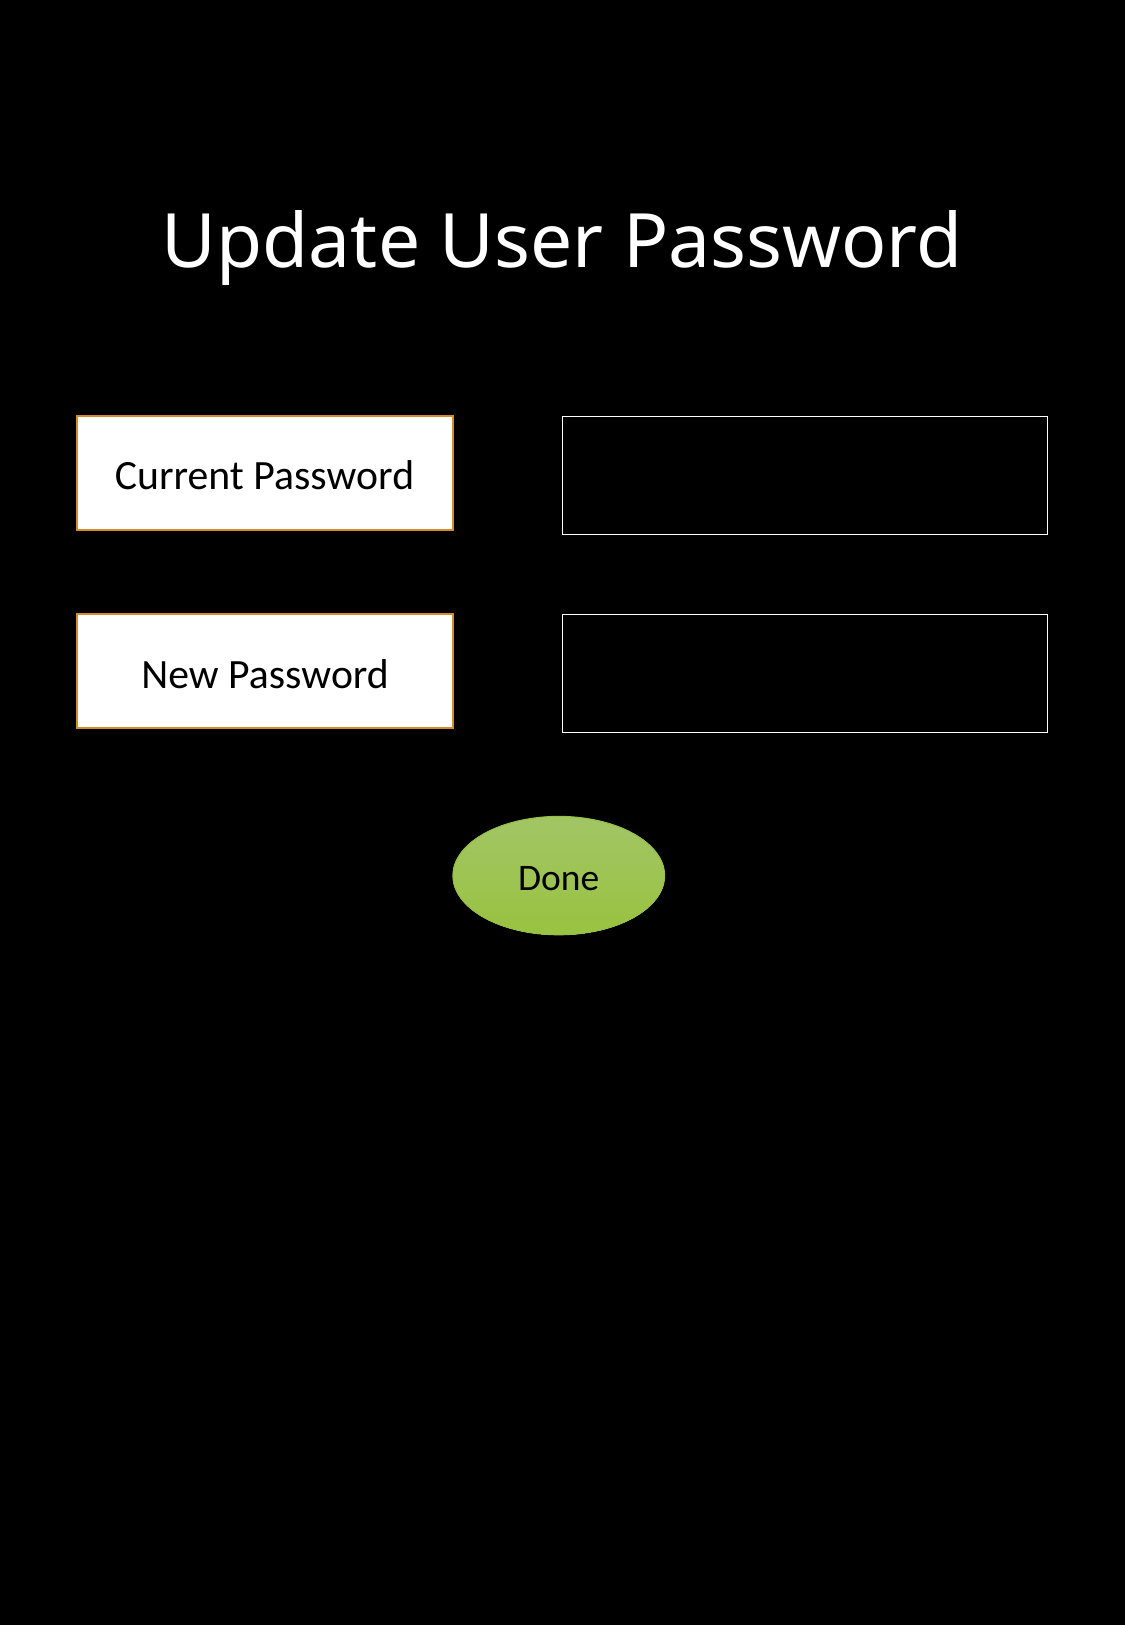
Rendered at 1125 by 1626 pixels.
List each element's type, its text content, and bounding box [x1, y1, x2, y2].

text_box New Password [76, 613, 454, 729]
title Update User Password [77, 86, 1048, 401]
text_box Done [452, 815, 666, 936]
text_box [562, 614, 1048, 733]
text_box [562, 416, 1048, 535]
text_box Current Password [76, 415, 454, 531]
